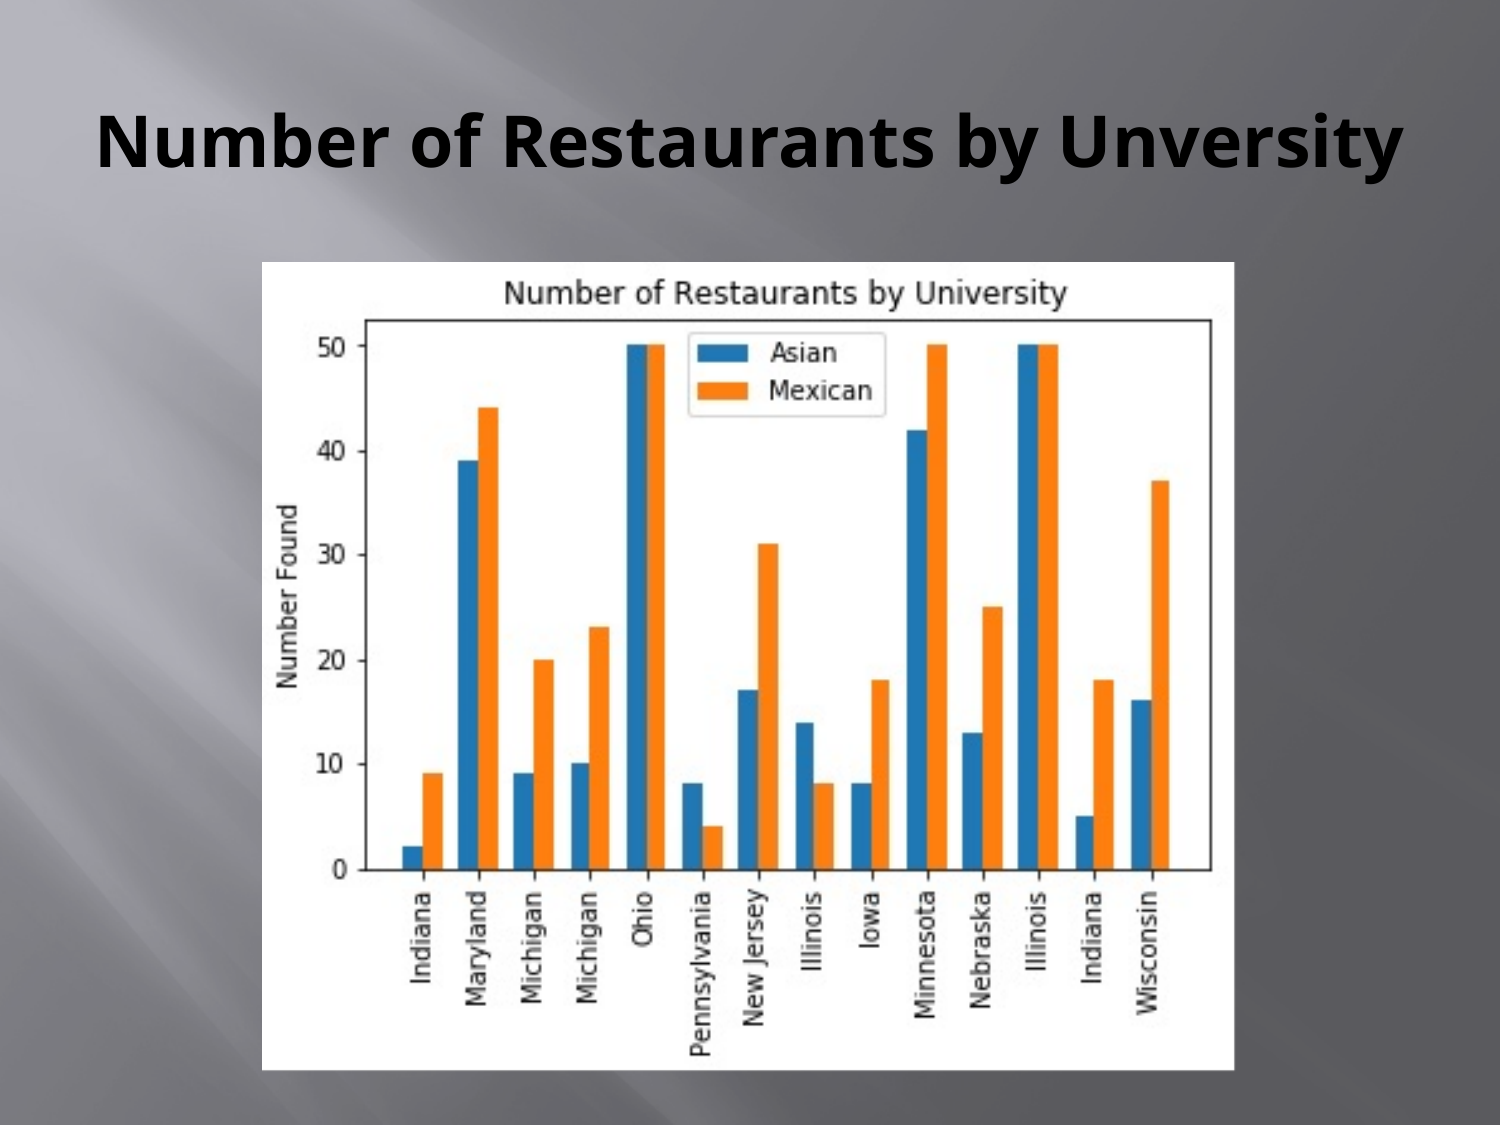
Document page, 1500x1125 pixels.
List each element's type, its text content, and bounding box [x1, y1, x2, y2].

title Number of Restaurants by Unversity [75, 45, 1425, 233]
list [262, 262, 1238, 1074]
